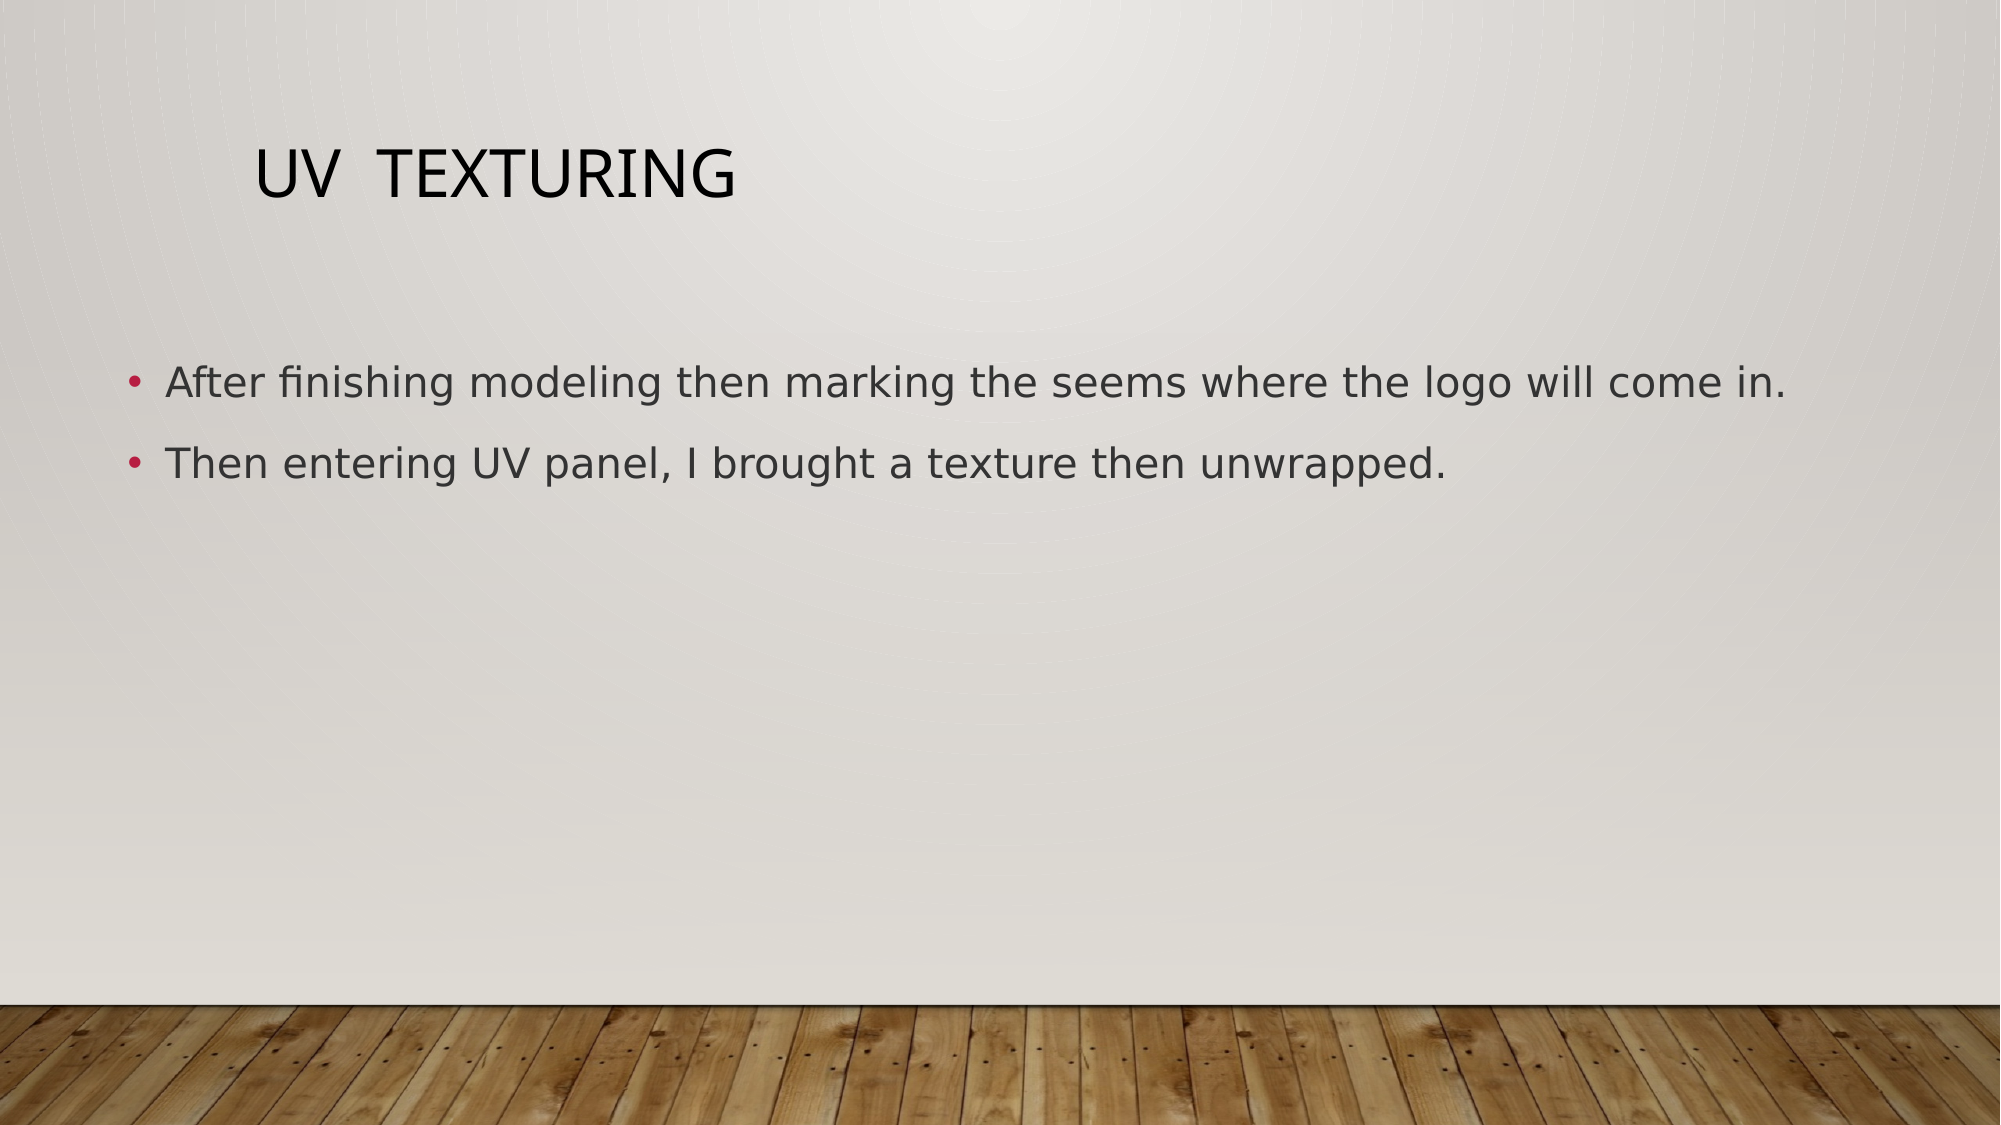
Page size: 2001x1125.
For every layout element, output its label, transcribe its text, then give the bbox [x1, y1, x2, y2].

picture [0, 1005, 2000, 1125]
title UV texturing [238, 131, 1814, 305]
list After finishing modeling then marking the seems where the logo will come in. Then entering UV panel, I brought a texture then unwrapped. [112, 338, 1818, 882]
